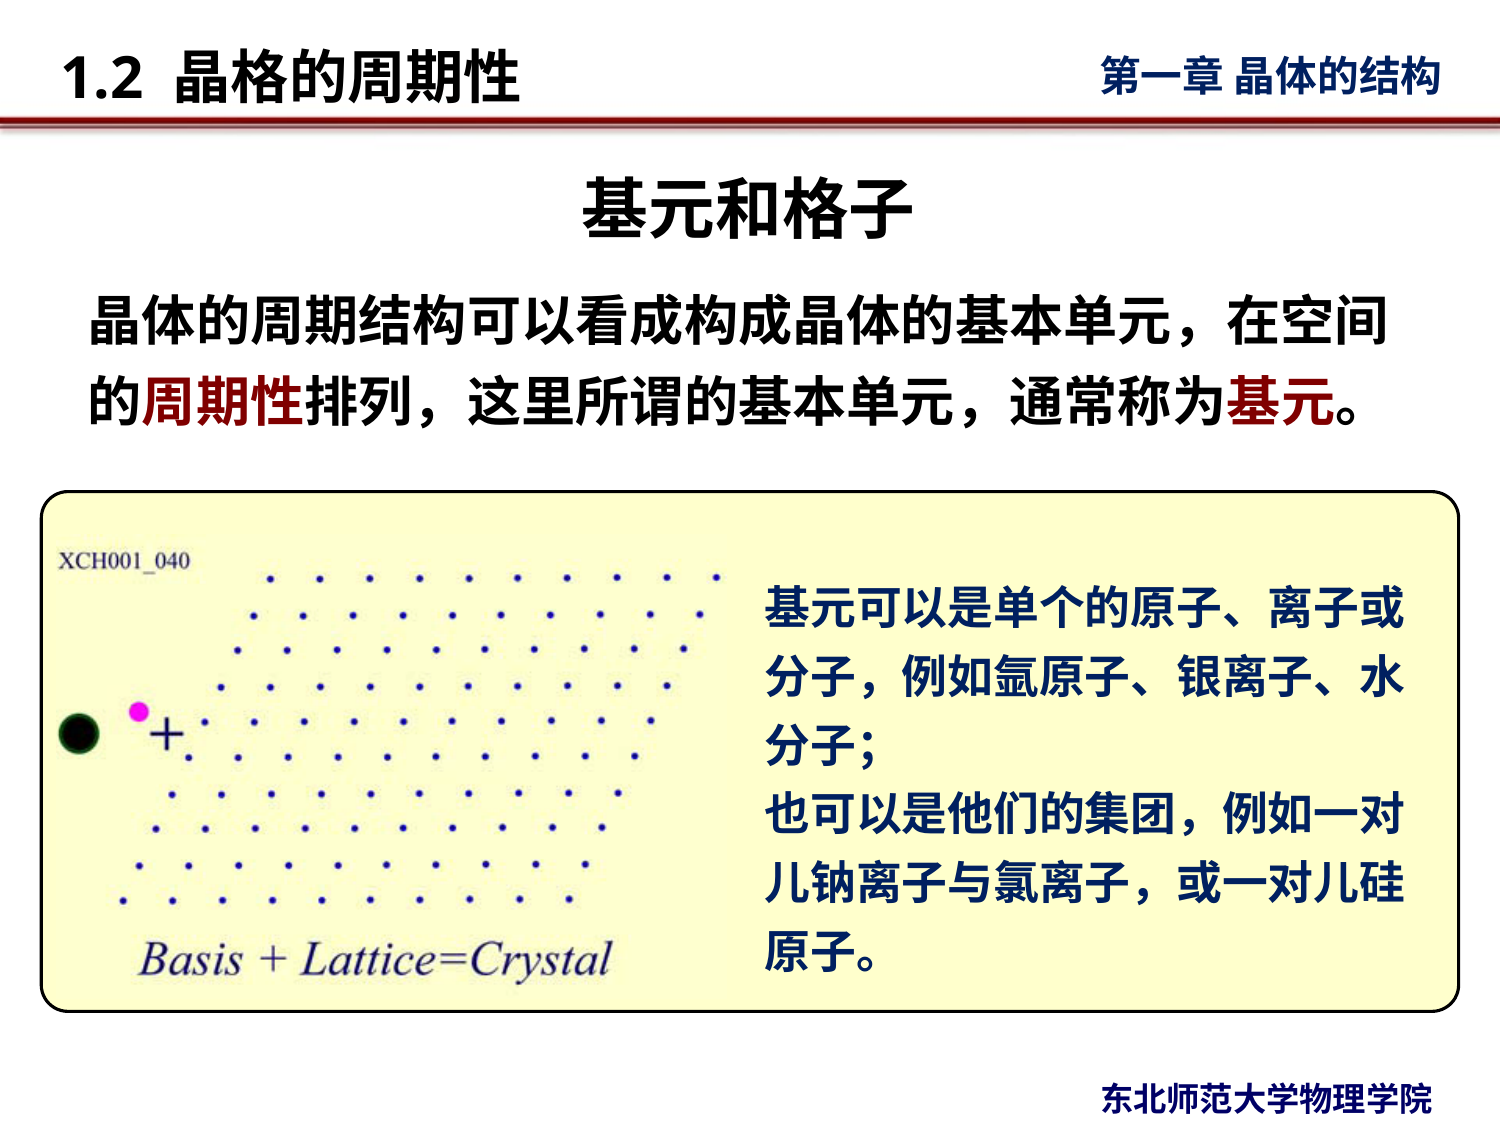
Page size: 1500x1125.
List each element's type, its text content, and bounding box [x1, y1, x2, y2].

picture [0, 0, 1500, 1125]
list 晶体的周期结构可以看成构成晶体的基本单元，在空间的周期性排列，这里所谓的基本单元，通常称为基元。 [72, 262, 1425, 445]
text_box [41, 491, 1459, 1012]
title 基元和格子 [72, 132, 1425, 256]
text_box 基元可以是单个的原子、离子或分子，例如氩原子、银离子、水分子； 也可以是他们的集团，例如一对儿钠离子与氯离子，或一对儿硅原子。 [750, 557, 1427, 976]
